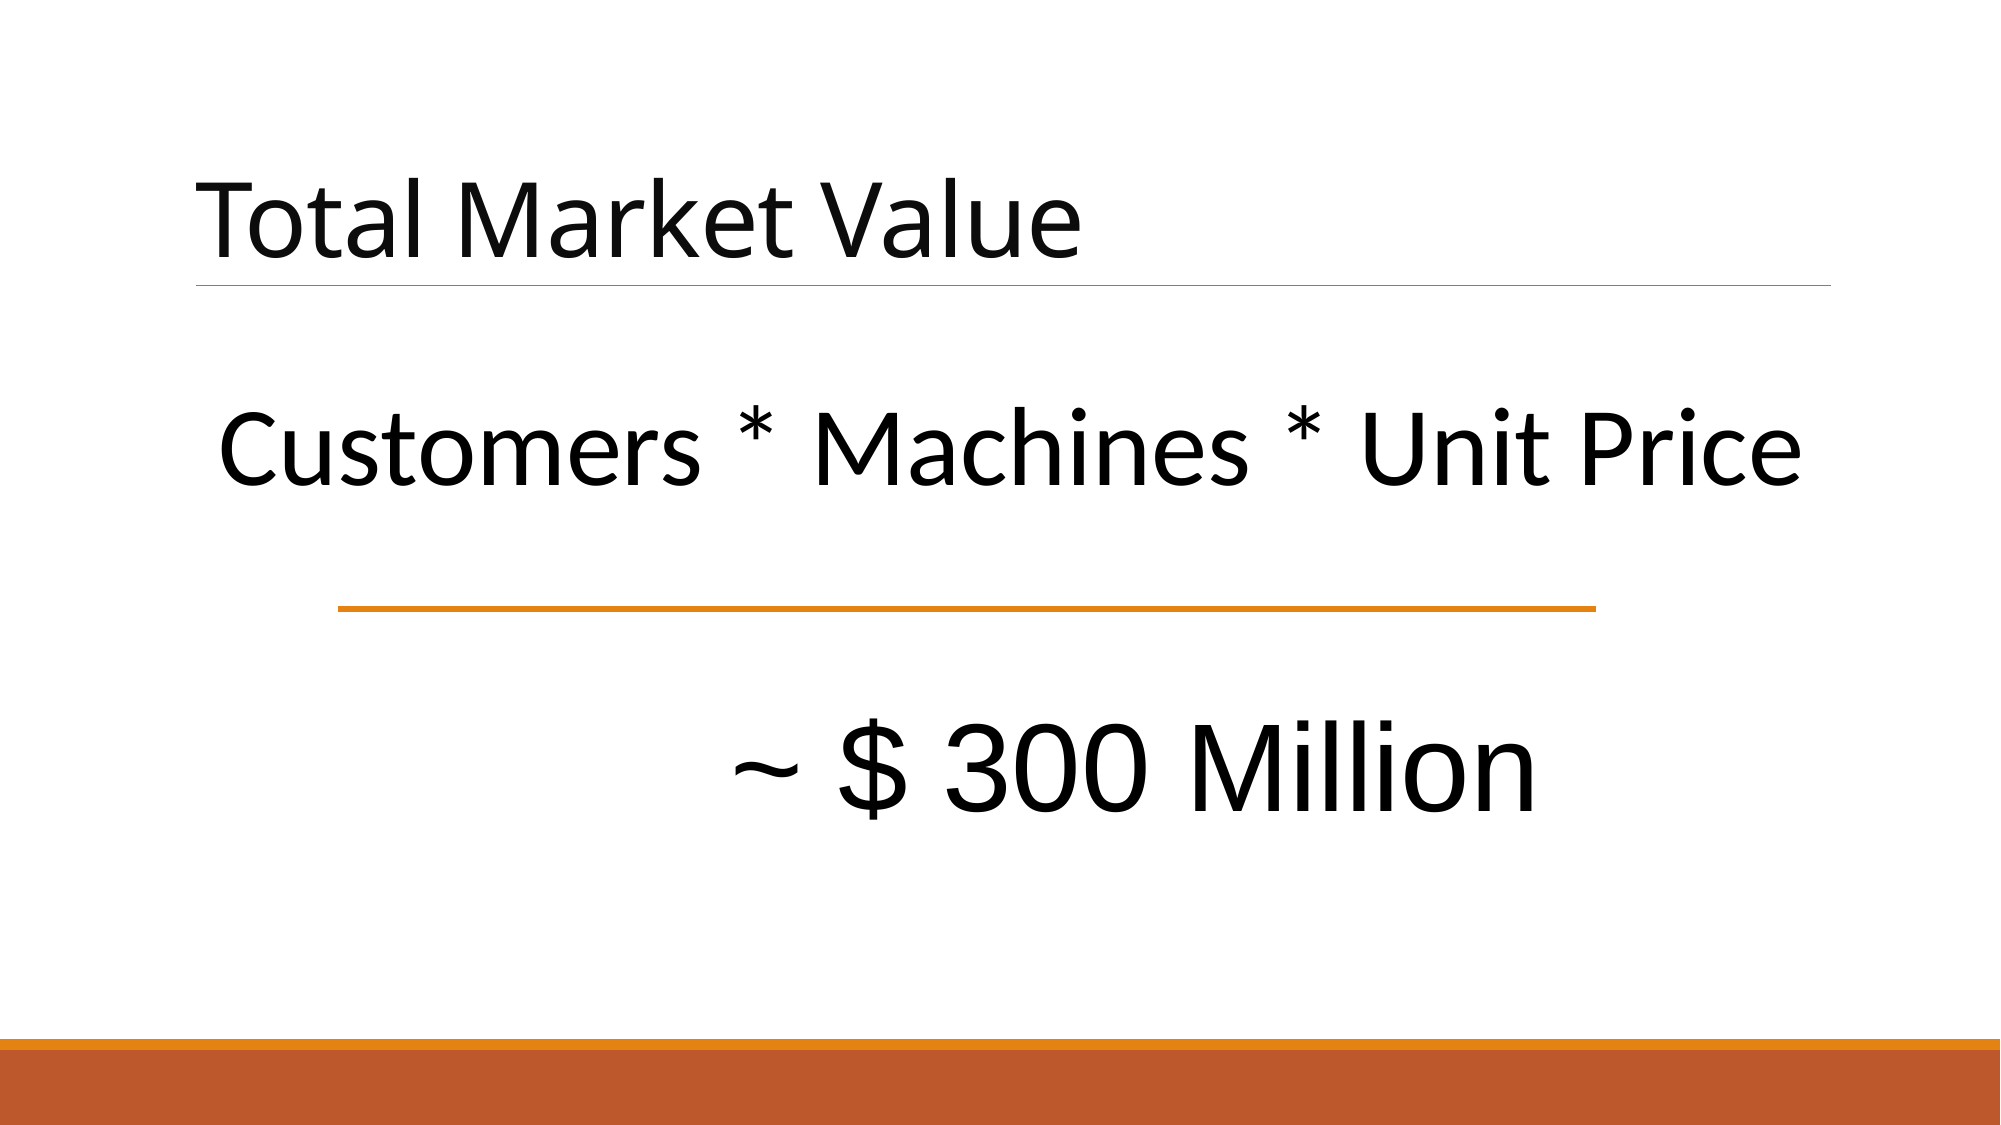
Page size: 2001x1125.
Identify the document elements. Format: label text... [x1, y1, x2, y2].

list Customers * Machines * Unit Price [180, 380, 1968, 478]
text_box ~ $ 300 Million [377, 678, 1556, 844]
title Total Market Value [180, 47, 1830, 285]
